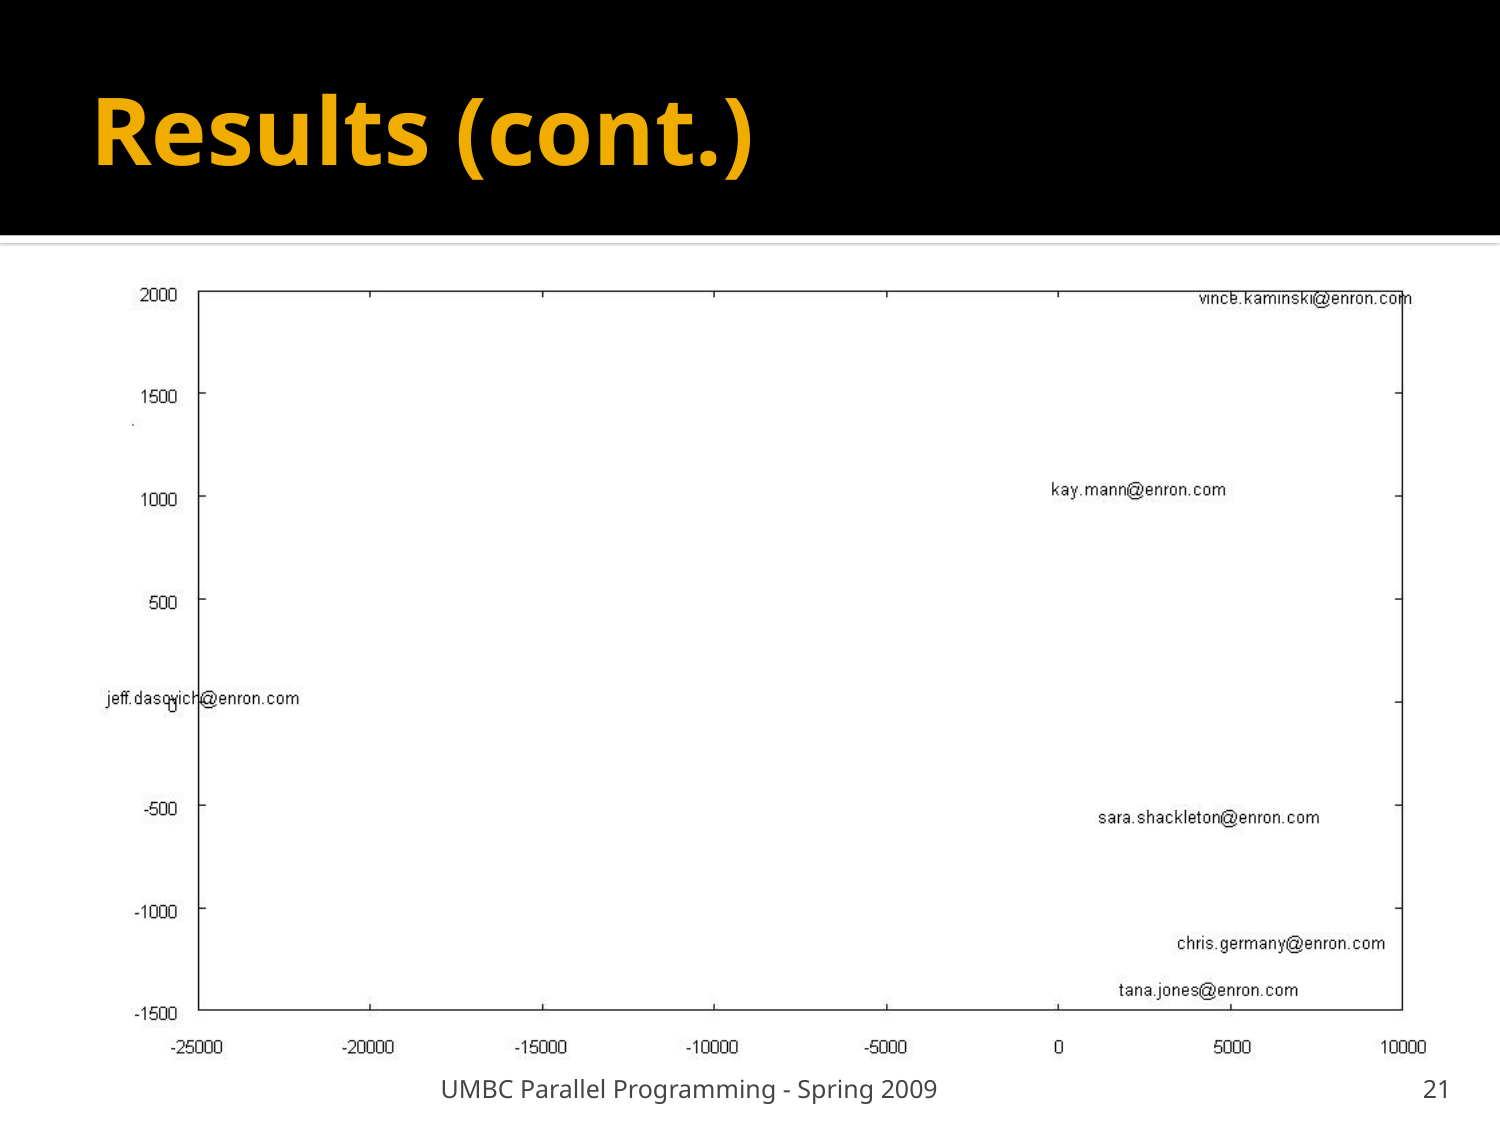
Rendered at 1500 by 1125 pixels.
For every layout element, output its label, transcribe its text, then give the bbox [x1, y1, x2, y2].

footer UMBC Parallel Programming - Spring 2009 [433, 1071, 1337, 1108]
slide_number 21 [1345, 1062, 1467, 1108]
title Results (cont.) [75, 25, 1425, 231]
picture [99, 268, 1438, 1063]
